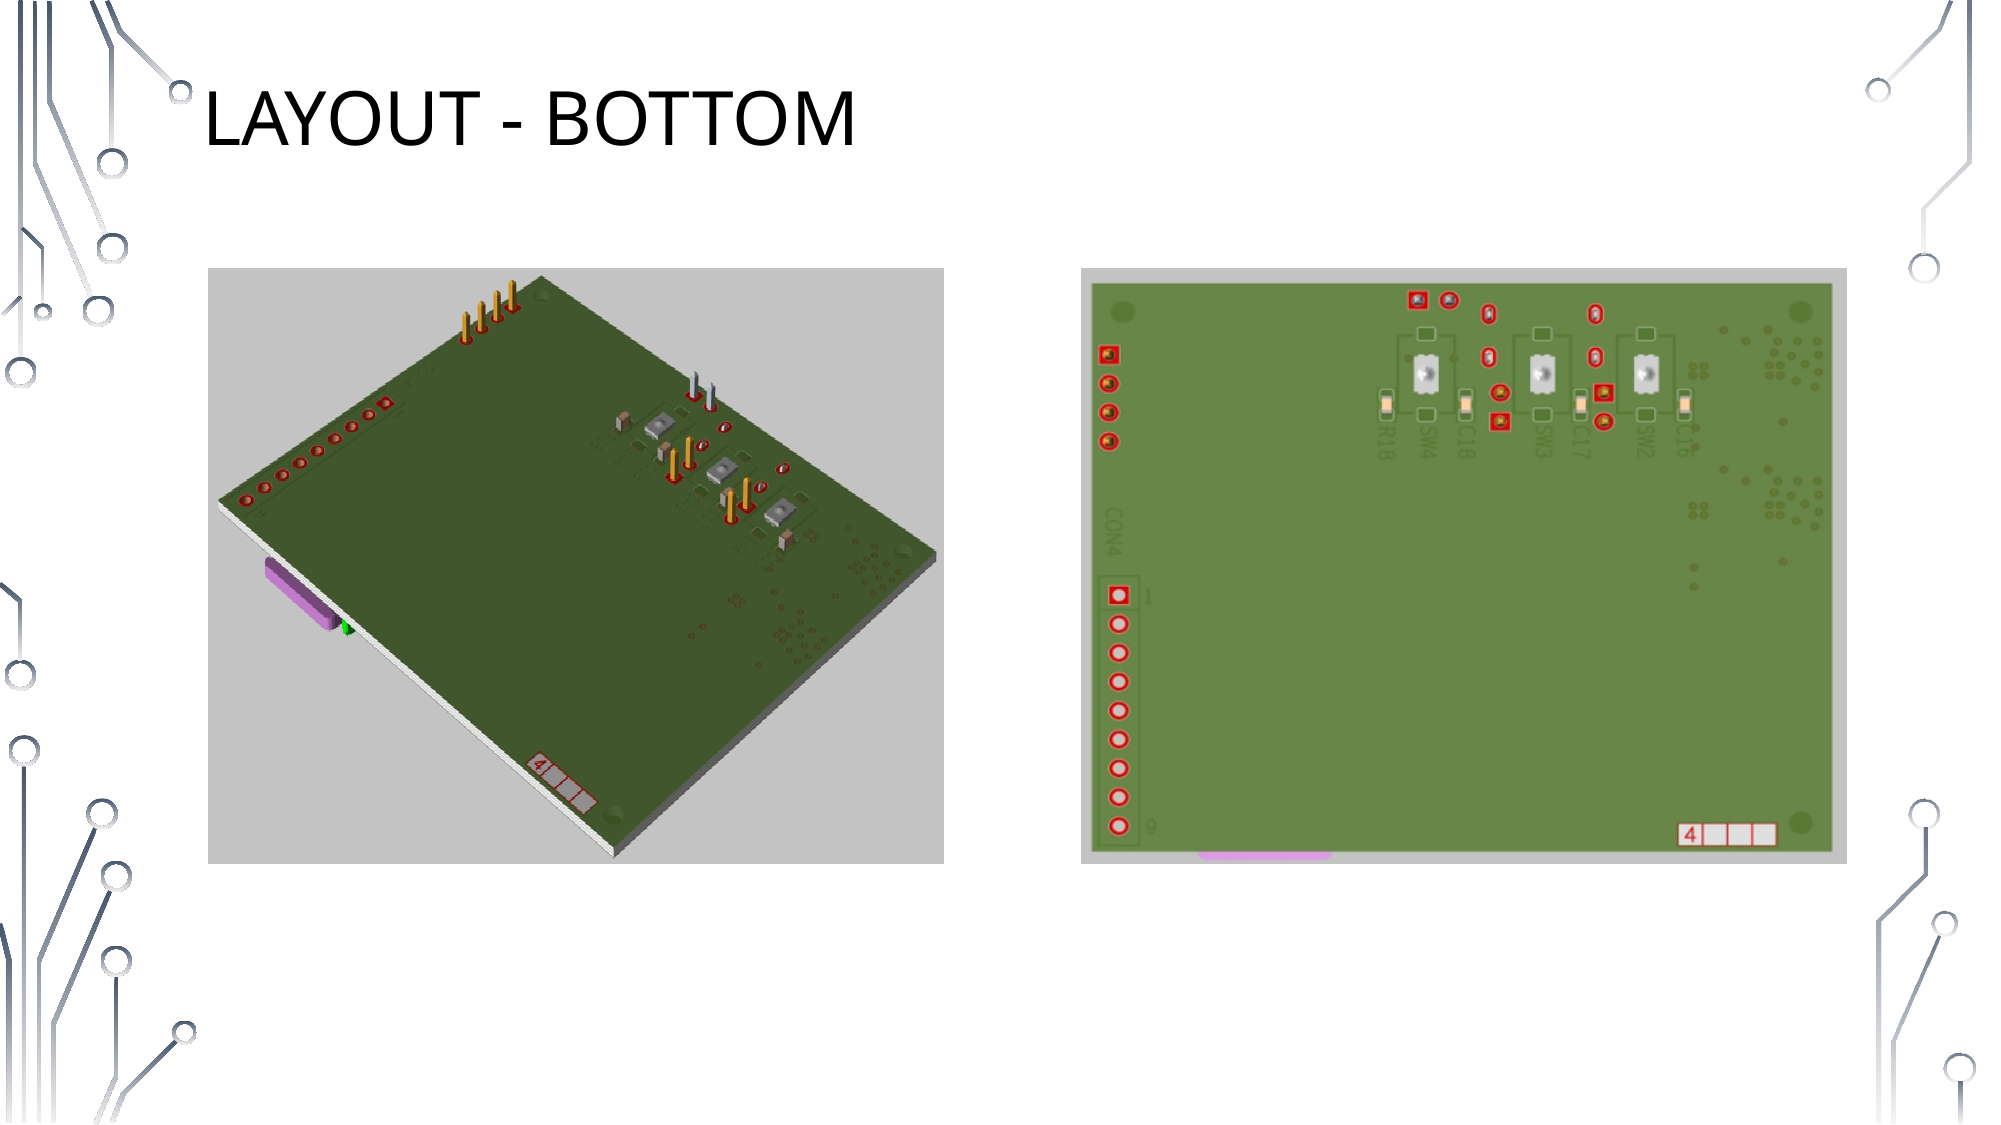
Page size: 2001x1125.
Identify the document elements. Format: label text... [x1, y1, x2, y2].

title Layout - BOTTOM [187, 0, 1813, 243]
picture [1081, 268, 1847, 864]
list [208, 268, 945, 864]
